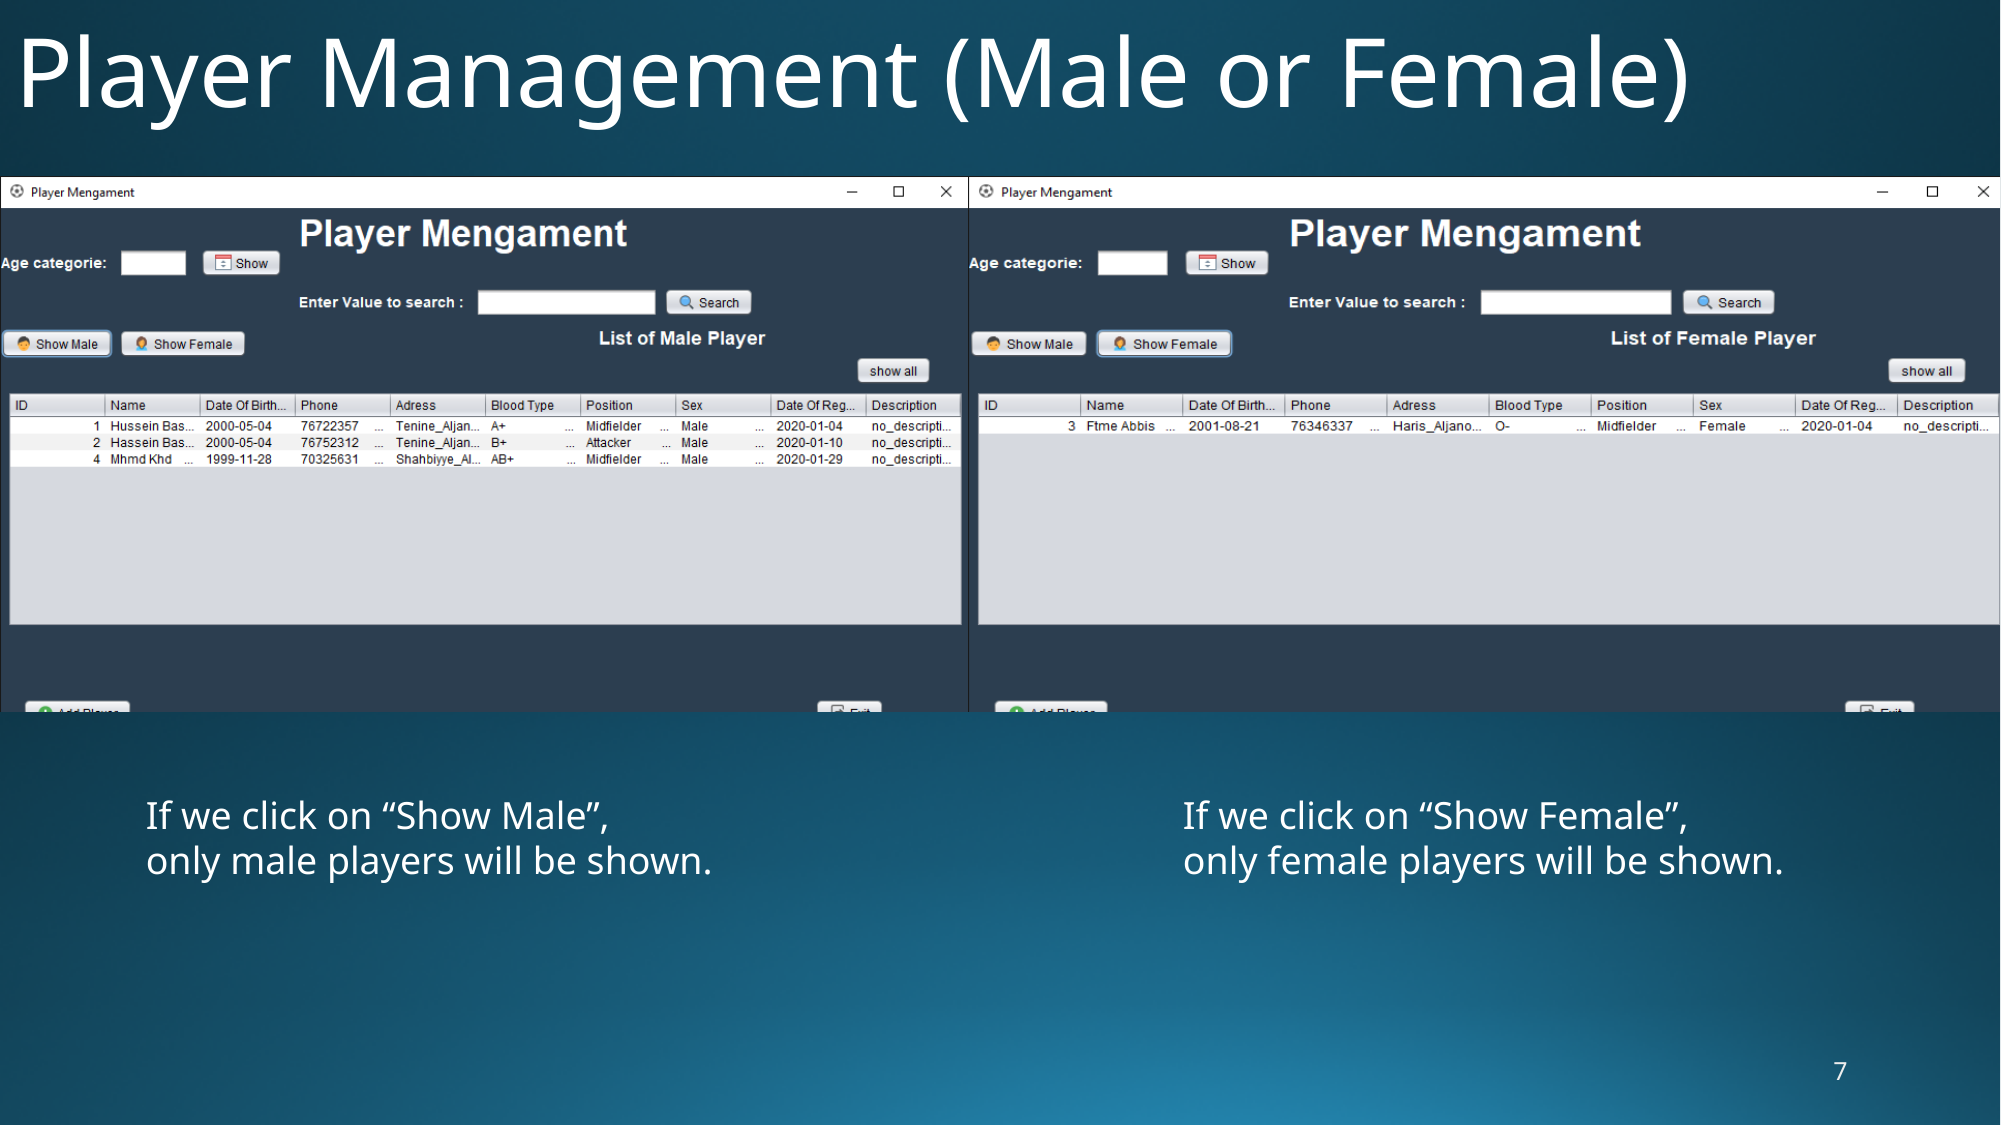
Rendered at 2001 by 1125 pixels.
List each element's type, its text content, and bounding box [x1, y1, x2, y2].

text_box If we click on “Show Male”, only male players will be shown. [131, 784, 729, 890]
text_box If we click on “Show Female”, only female players will be shown. [1168, 784, 1800, 935]
picture [0, 0, 2001, 1125]
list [0, 176, 968, 712]
title Player Management (Male or Female) [0, 3, 1725, 150]
slide_number 7 [1412, 1042, 1863, 1103]
